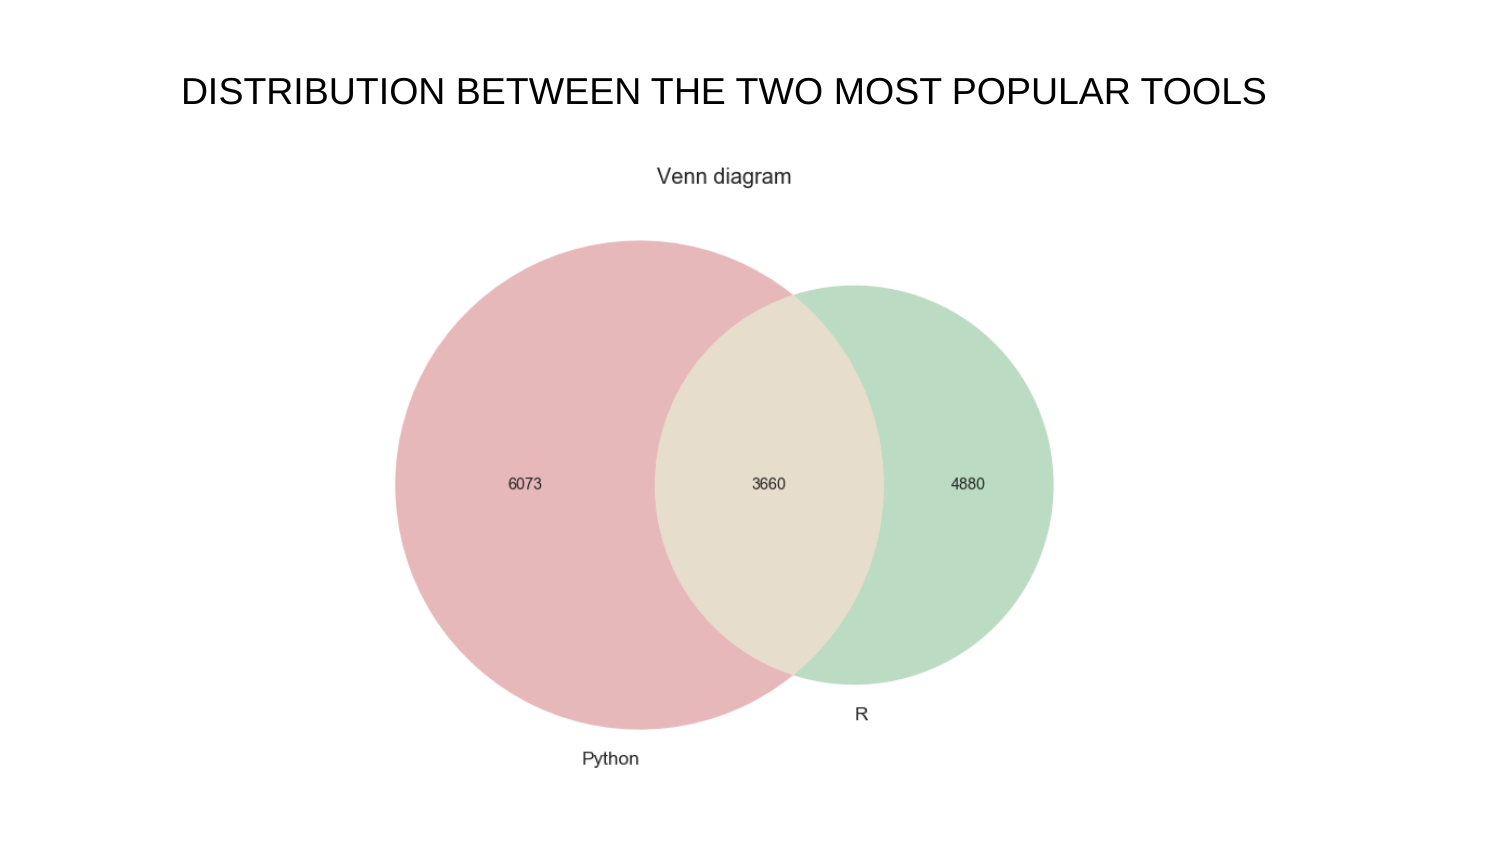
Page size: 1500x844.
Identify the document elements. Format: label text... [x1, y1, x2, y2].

picture [331, 160, 1118, 794]
text_box DISTRIBUTION BETWEEN THE TWO MOST POPULAR TOOLS [159, 52, 1290, 161]
